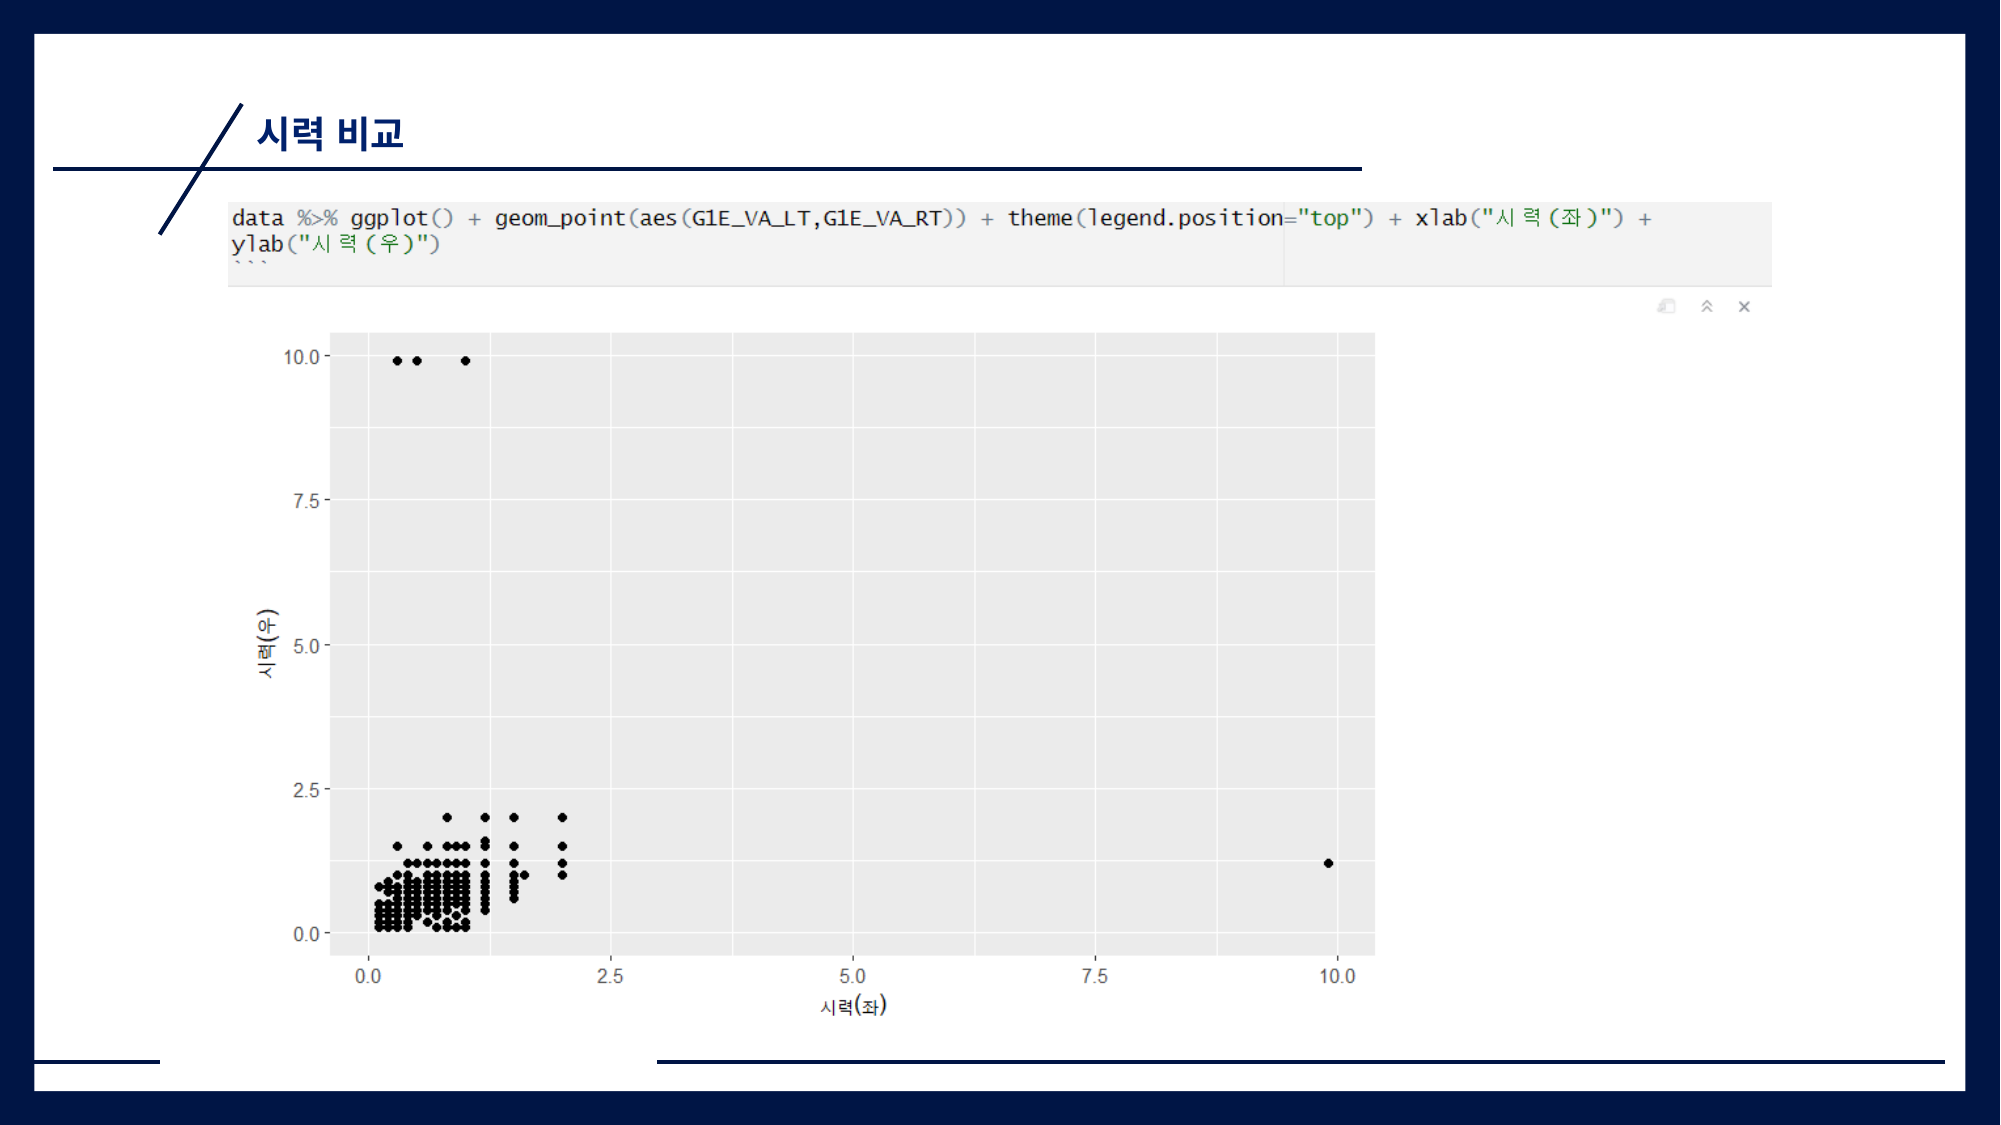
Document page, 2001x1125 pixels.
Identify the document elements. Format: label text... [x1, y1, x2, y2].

text_box 시력 비교 [242, 103, 559, 163]
text_box ㄴ [33, 33, 1967, 1092]
picture [228, 202, 1772, 1029]
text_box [159, 103, 242, 235]
